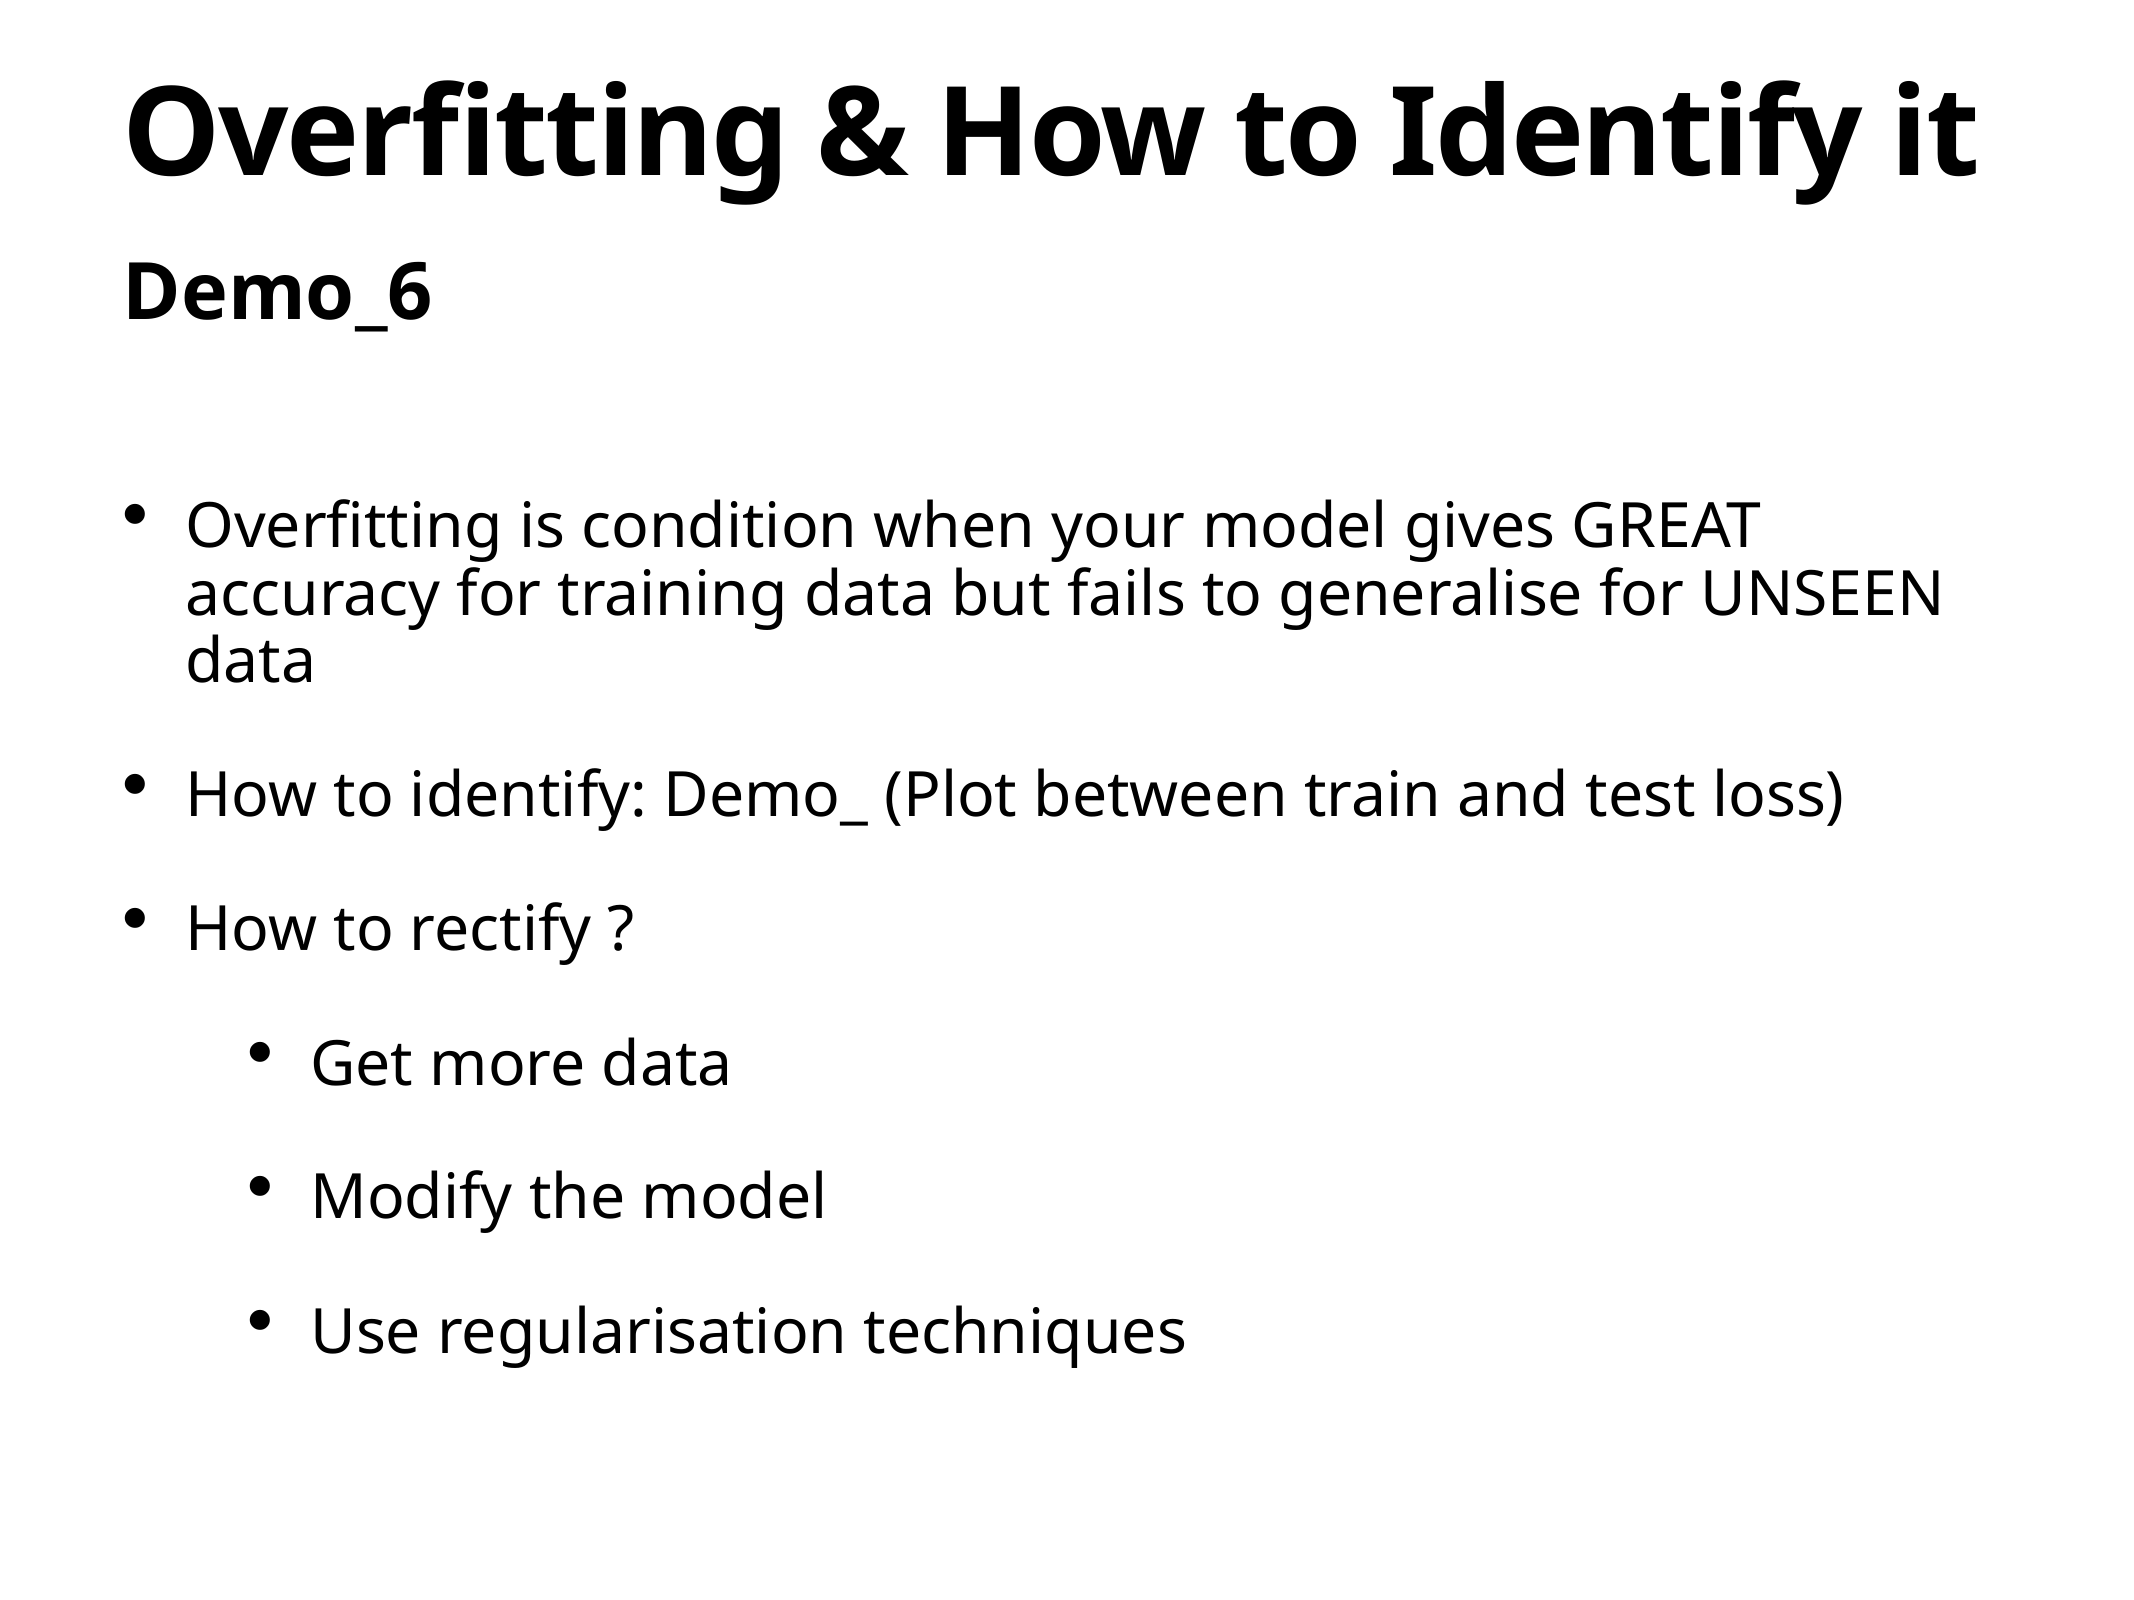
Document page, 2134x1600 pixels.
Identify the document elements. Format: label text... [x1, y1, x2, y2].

list Overfitting is condition when your model gives GREAT accuracy for training data but fails to generalise for UNSEEN data How to identify: Demo_ (Plot between train and test loss) How to rectify ? Get more data Modify the model Use regularisation techniques [114, 484, 2020, 1486]
list Demo_6 [114, 240, 2020, 343]
title Overfitting & How to Identify it [114, 71, 2020, 240]
